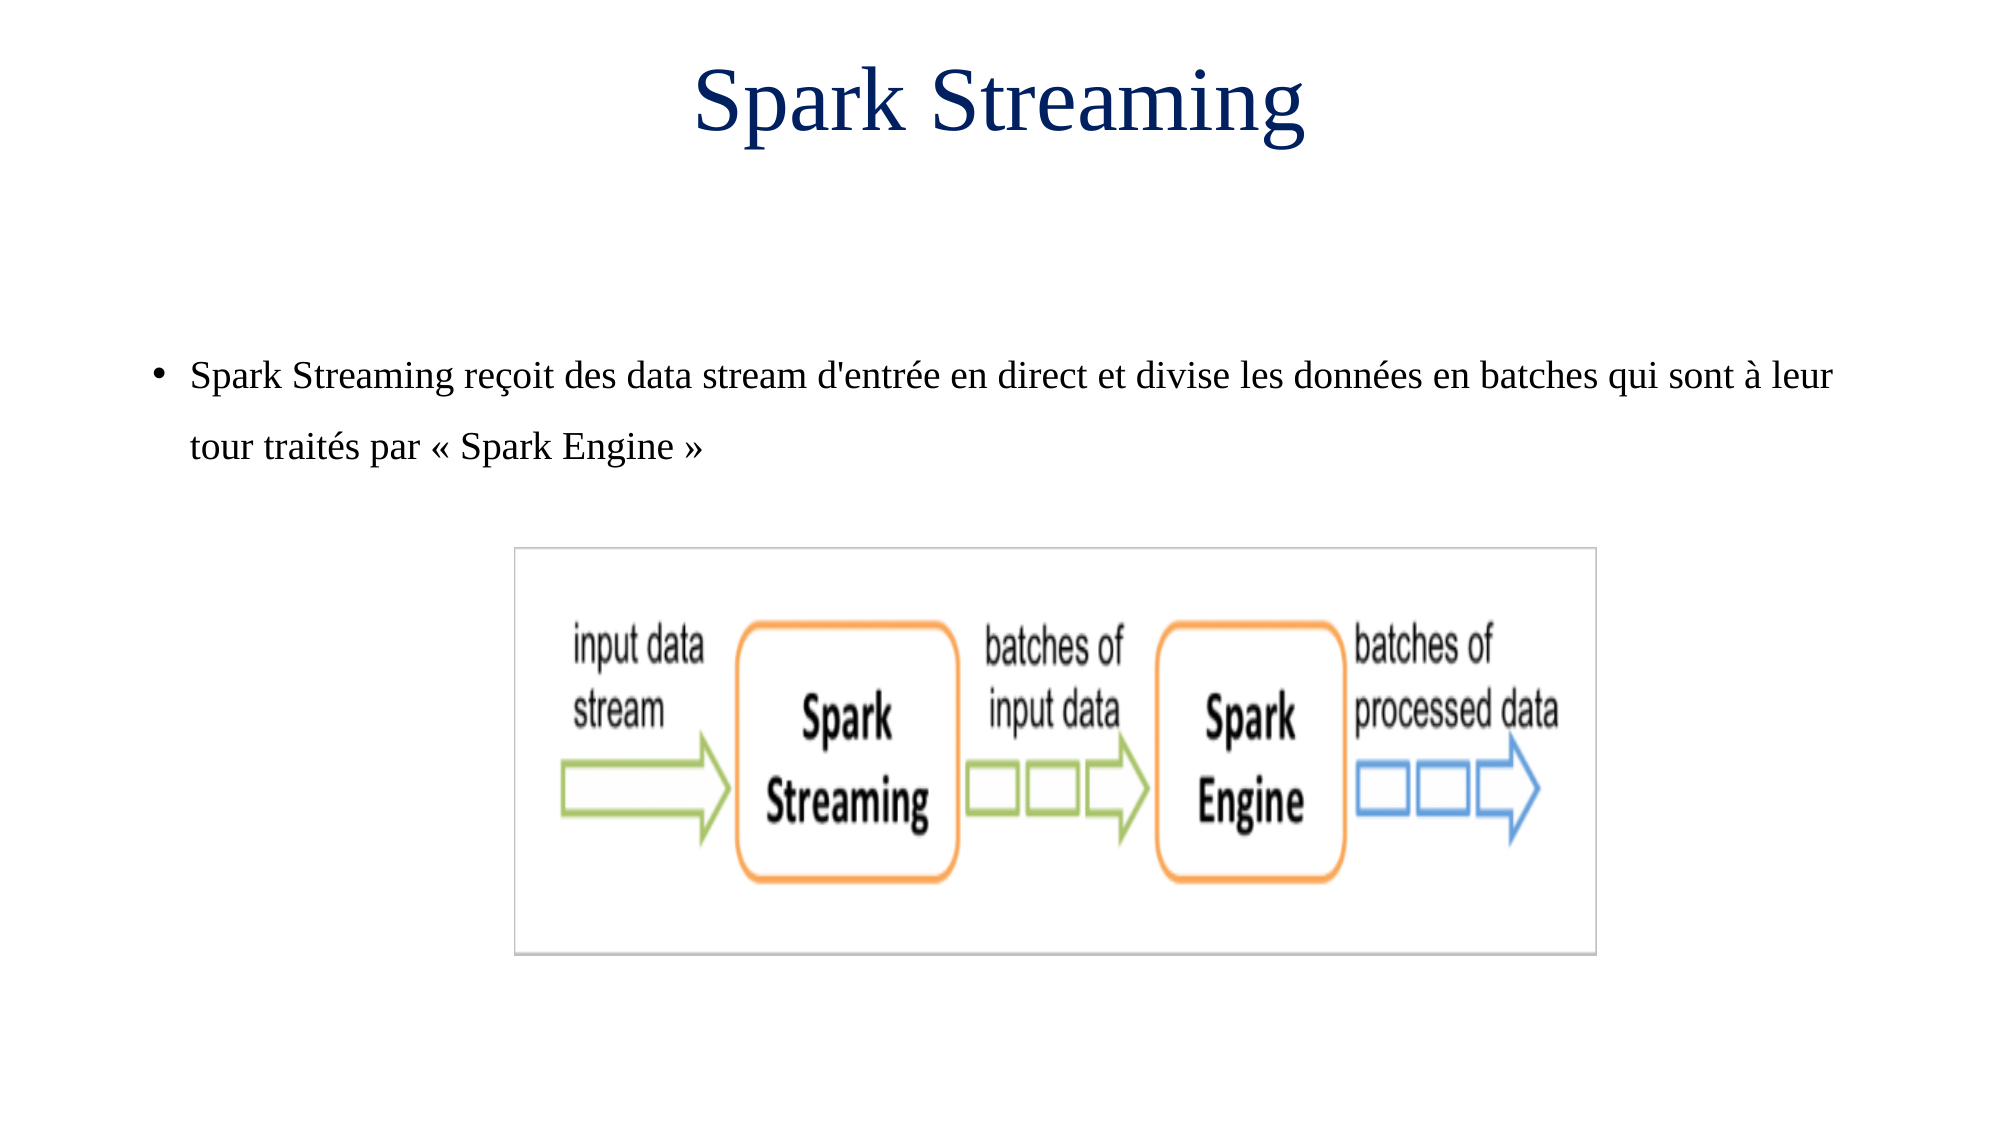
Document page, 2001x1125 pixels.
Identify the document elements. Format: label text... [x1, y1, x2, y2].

title Spark Streaming [137, 17, 1863, 184]
list Spark Streaming reçoit des data stream d'entrée en direct et divise les données en batches qui sont à leur tour traités par « Spark Engine » [137, 317, 1863, 1075]
picture [514, 547, 1597, 956]
